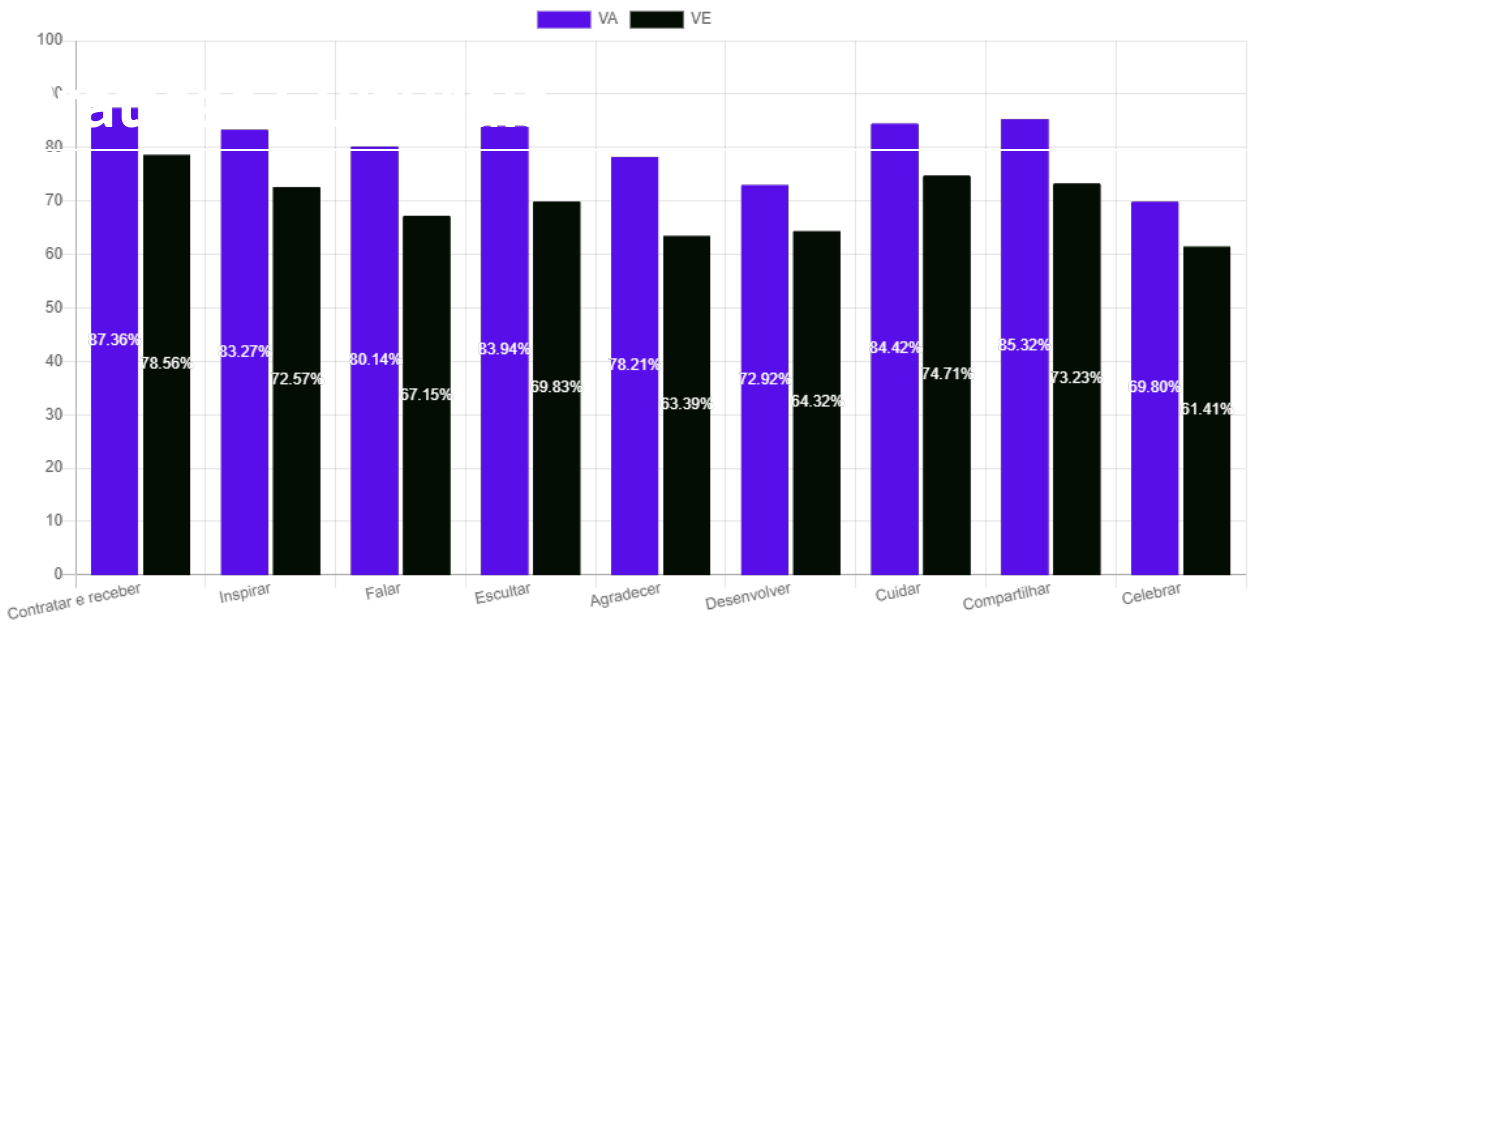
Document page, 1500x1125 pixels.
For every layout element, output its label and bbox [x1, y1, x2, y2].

picture [0, 0, 1251, 626]
